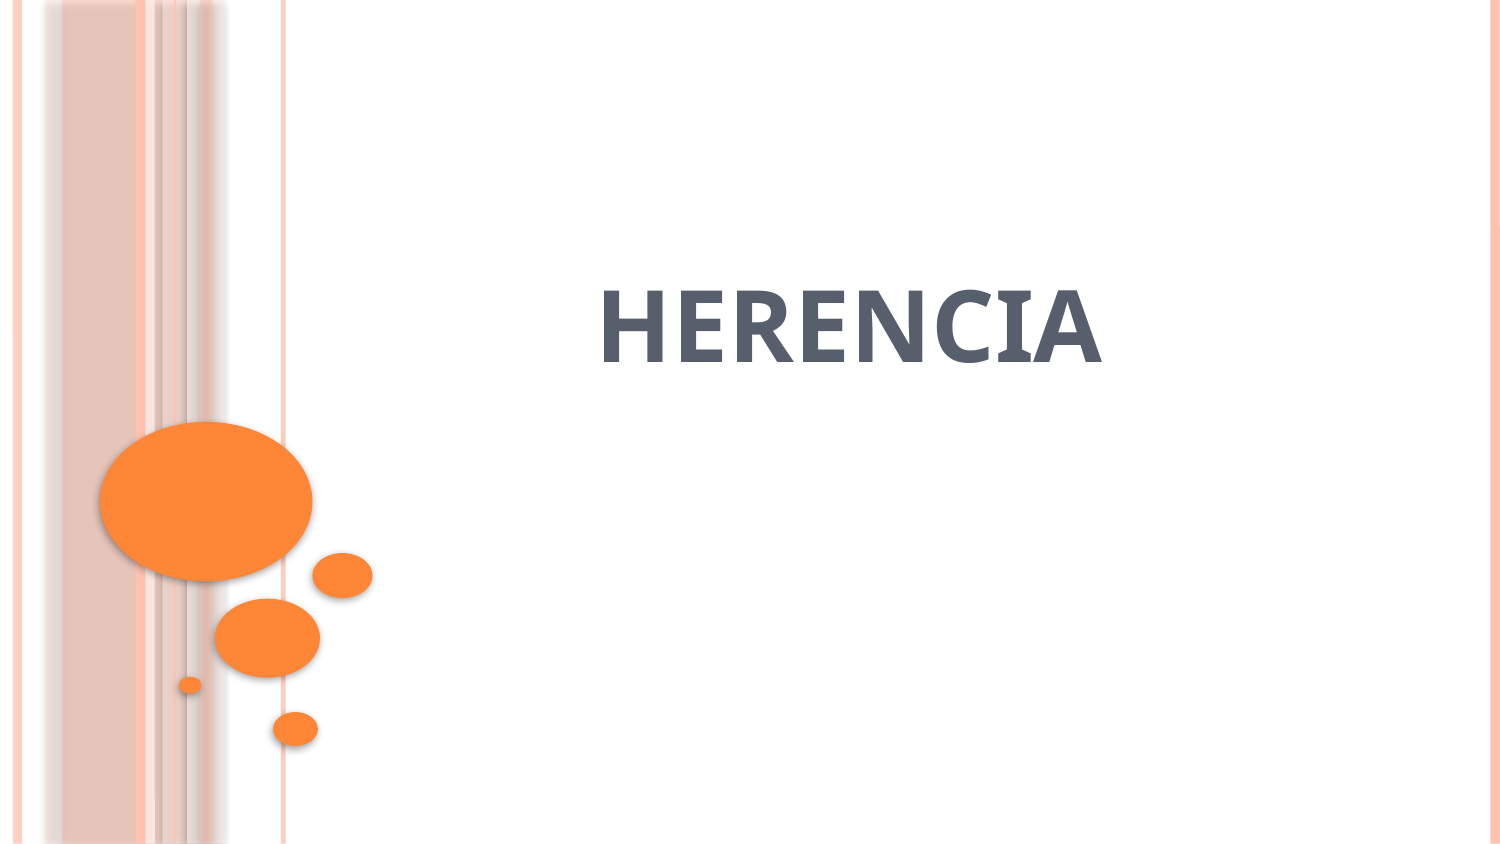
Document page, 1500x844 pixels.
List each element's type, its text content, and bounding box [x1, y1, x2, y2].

title Herencia [242, 209, 1458, 391]
